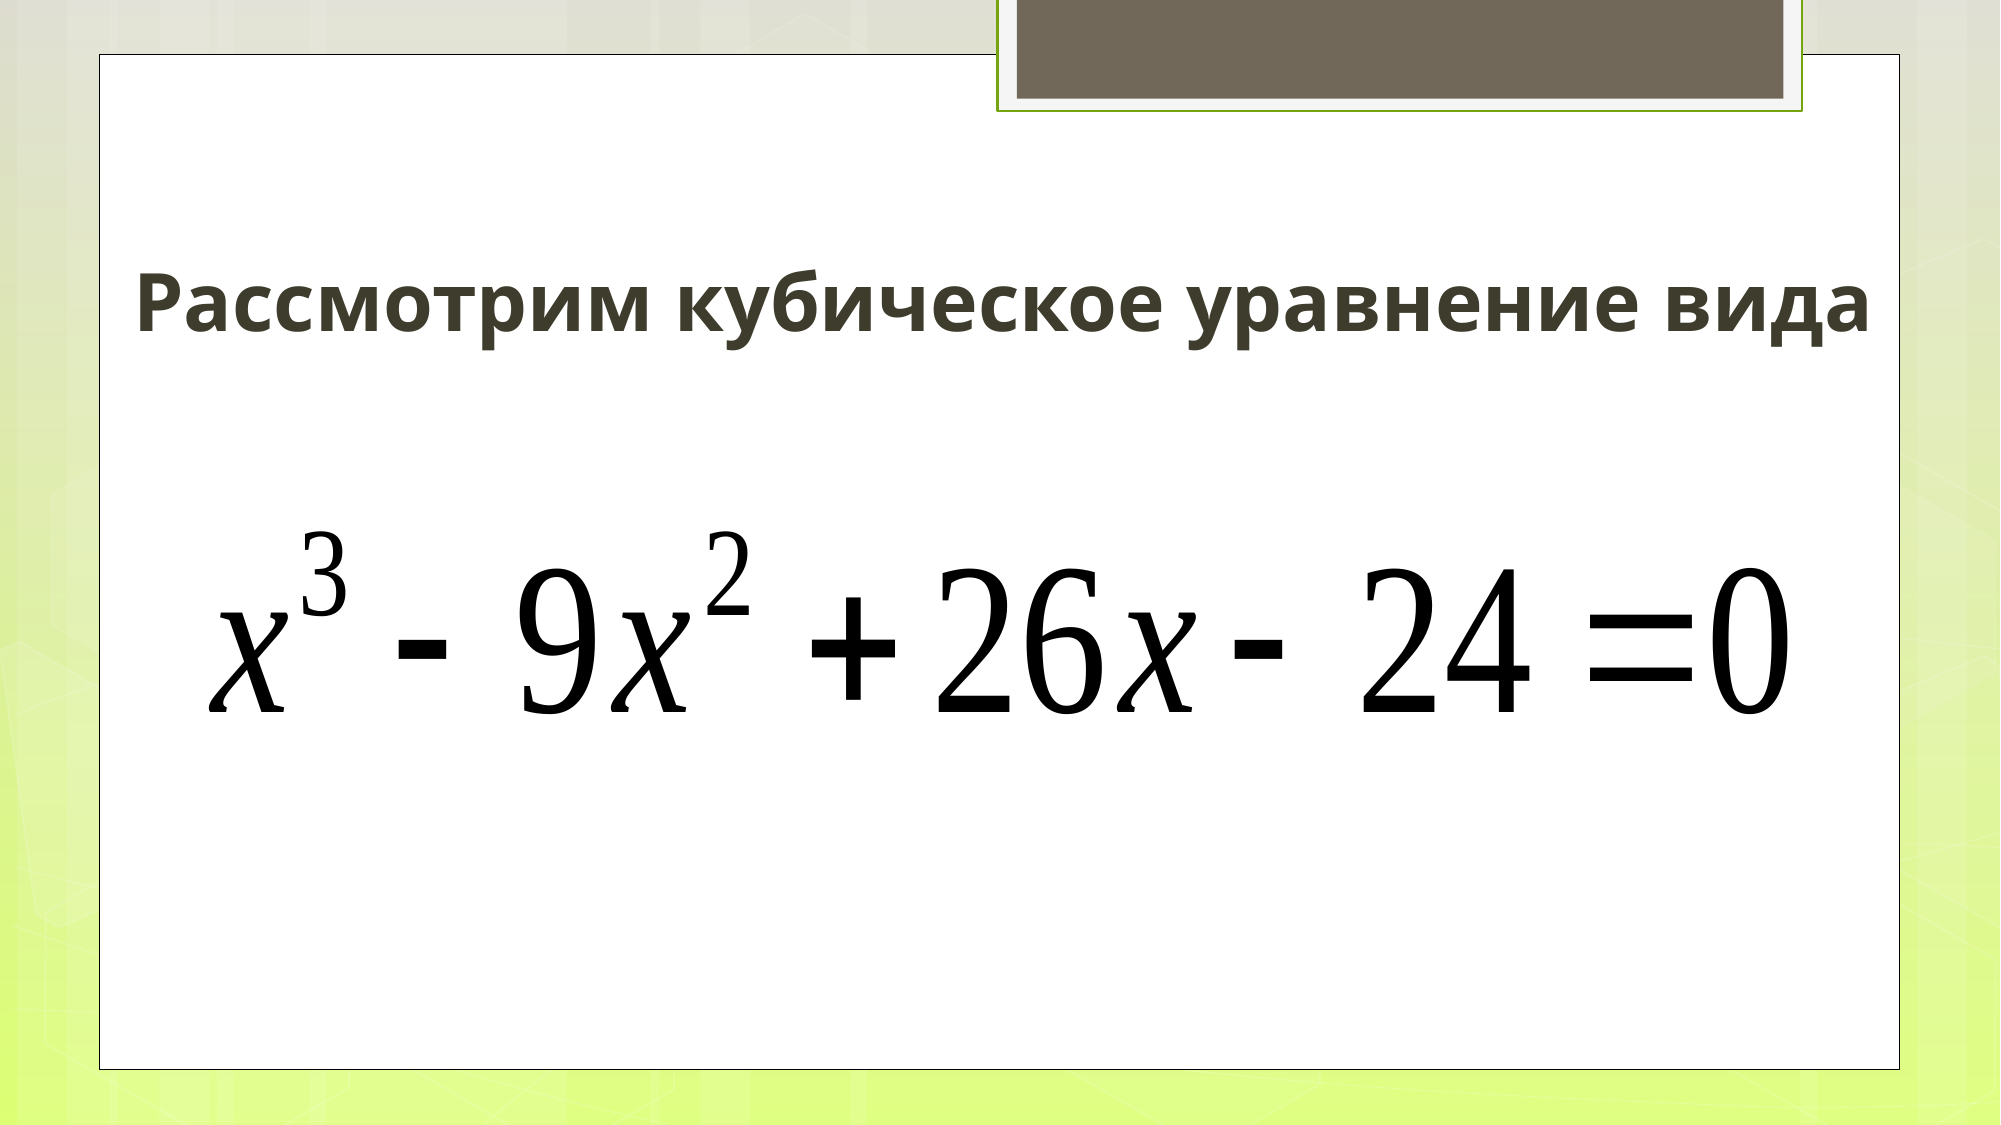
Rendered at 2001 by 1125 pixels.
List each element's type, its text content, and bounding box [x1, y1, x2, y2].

list Рассмотрим кубическое уравнение вида [112, 163, 1896, 426]
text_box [176, 477, 1823, 767]
